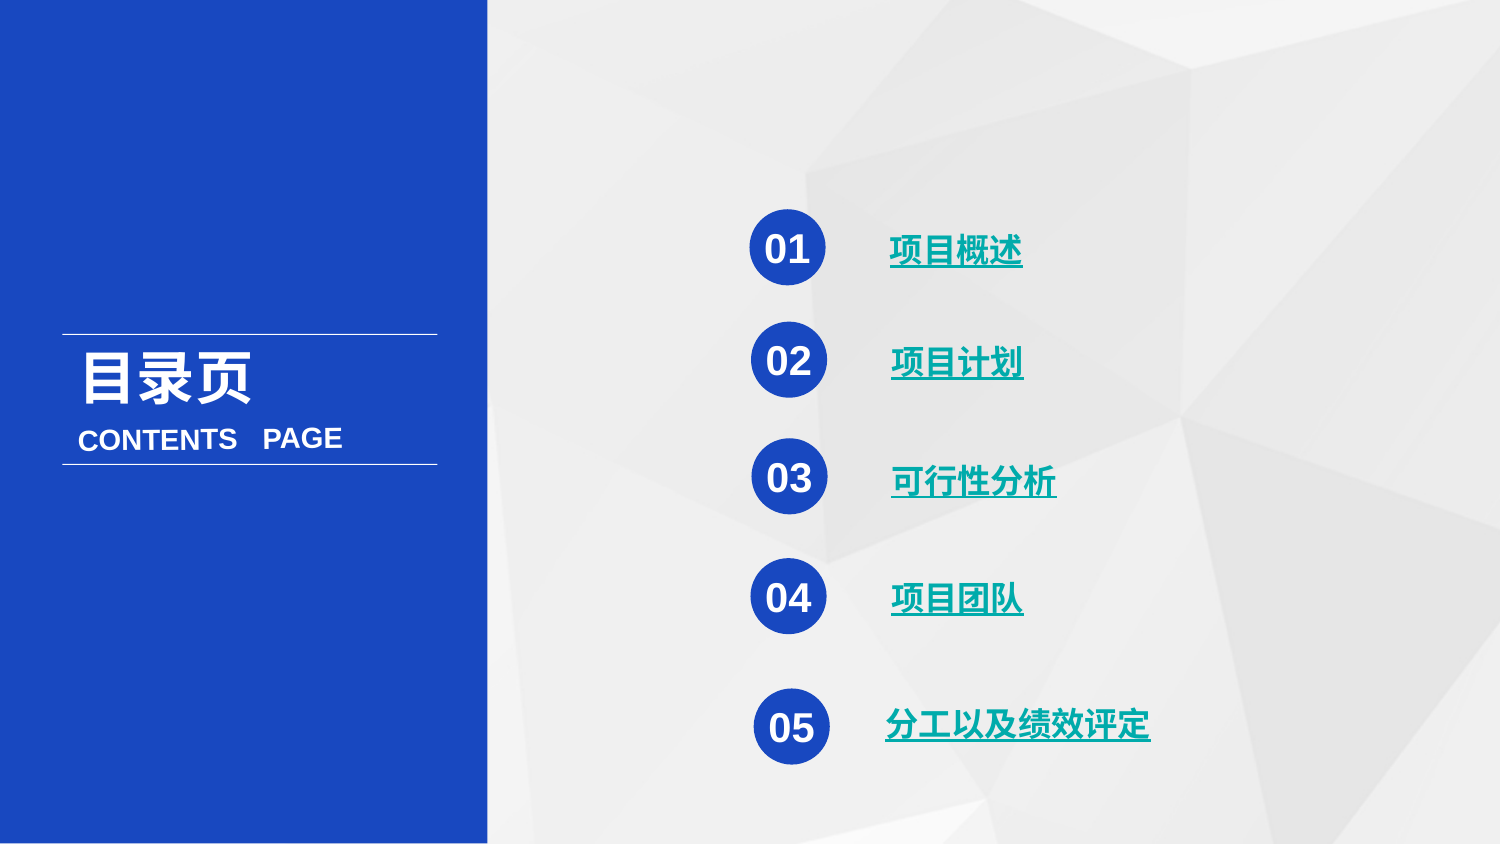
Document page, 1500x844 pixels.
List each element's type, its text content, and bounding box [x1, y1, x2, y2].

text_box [752, 688, 831, 765]
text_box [750, 321, 828, 398]
text_box [0, 0, 488, 844]
text_box 项目团队 [876, 570, 1474, 633]
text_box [749, 557, 828, 635]
text_box 目录页 [63, 334, 269, 407]
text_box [748, 208, 827, 286]
text_box CONTENTS PAGE [60, 402, 434, 472]
text_box 项目概述 [874, 221, 1472, 285]
text_box 可行性分析 [876, 452, 1474, 516]
text_box 分工以及绩效评定 [870, 696, 1271, 759]
picture [488, 0, 1500, 844]
text_box 项目计划 [876, 334, 1474, 397]
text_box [750, 437, 829, 515]
